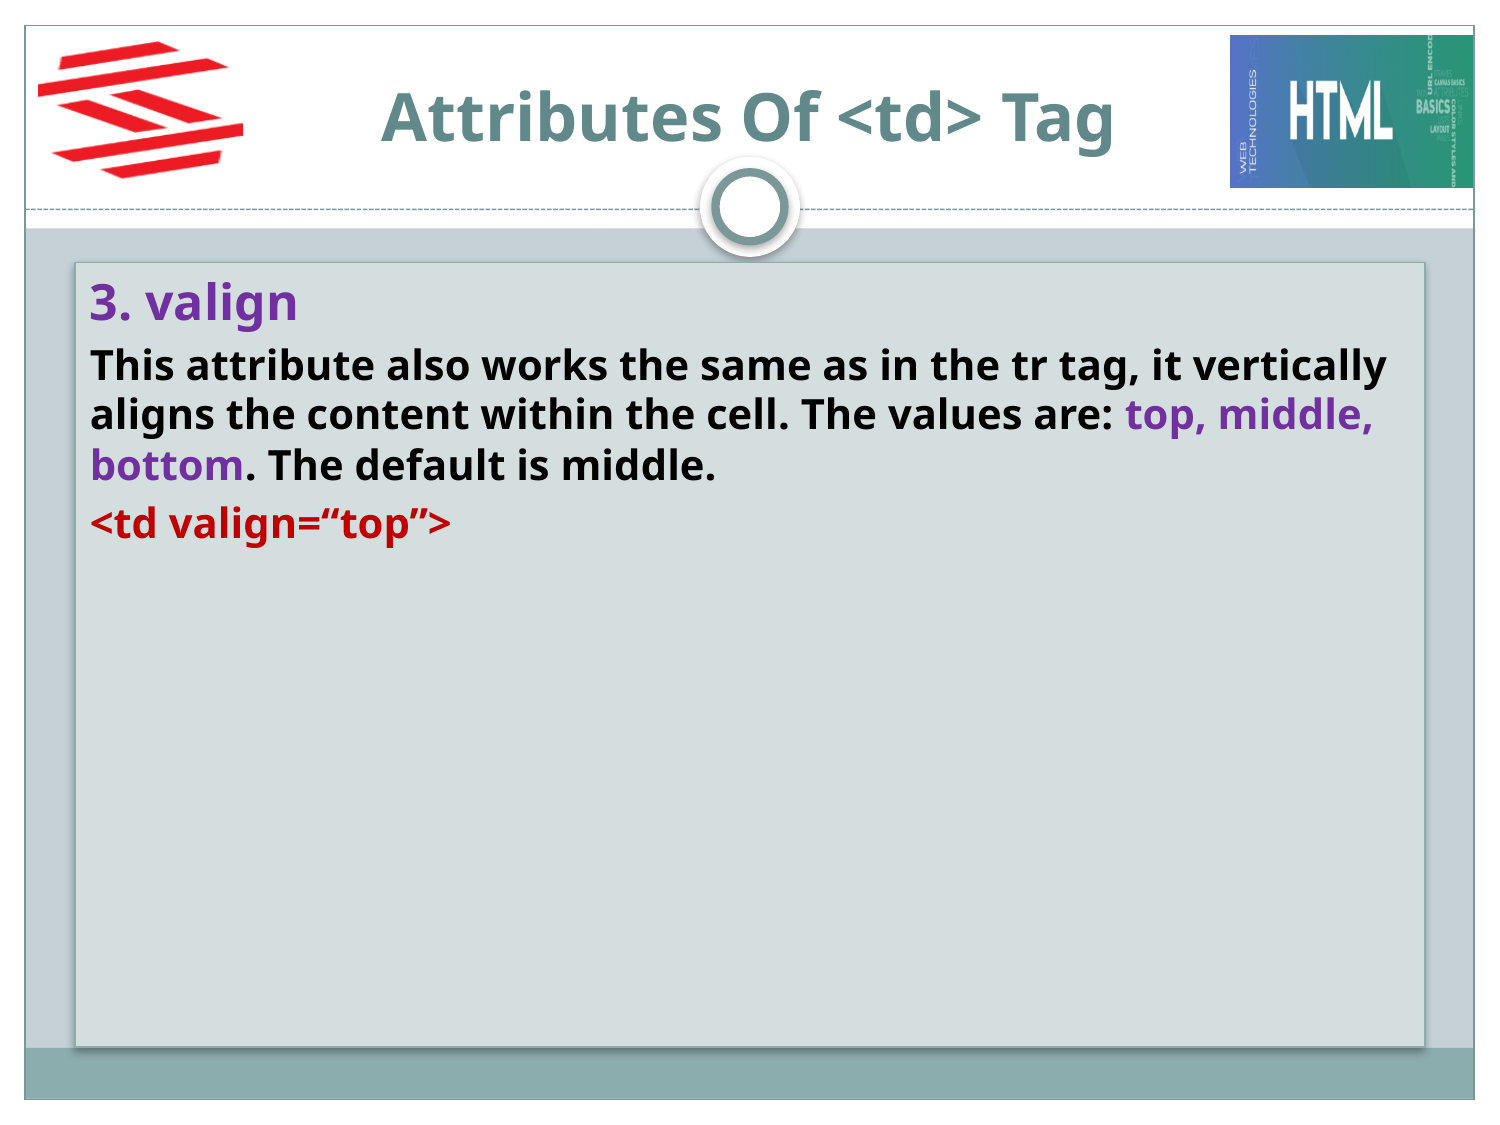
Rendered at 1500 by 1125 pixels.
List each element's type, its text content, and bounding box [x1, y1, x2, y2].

list 3. valign This attribute also works the same as in the tr tag, it vertically aligns the content within the cell. The values are: top, middle, bottom. The default is middle. <td valign=“top”> [74, 262, 1426, 1048]
picture [37, 40, 243, 185]
title Attributes Of <td> Tag [237, 37, 1225, 162]
picture [1230, 34, 1473, 188]
